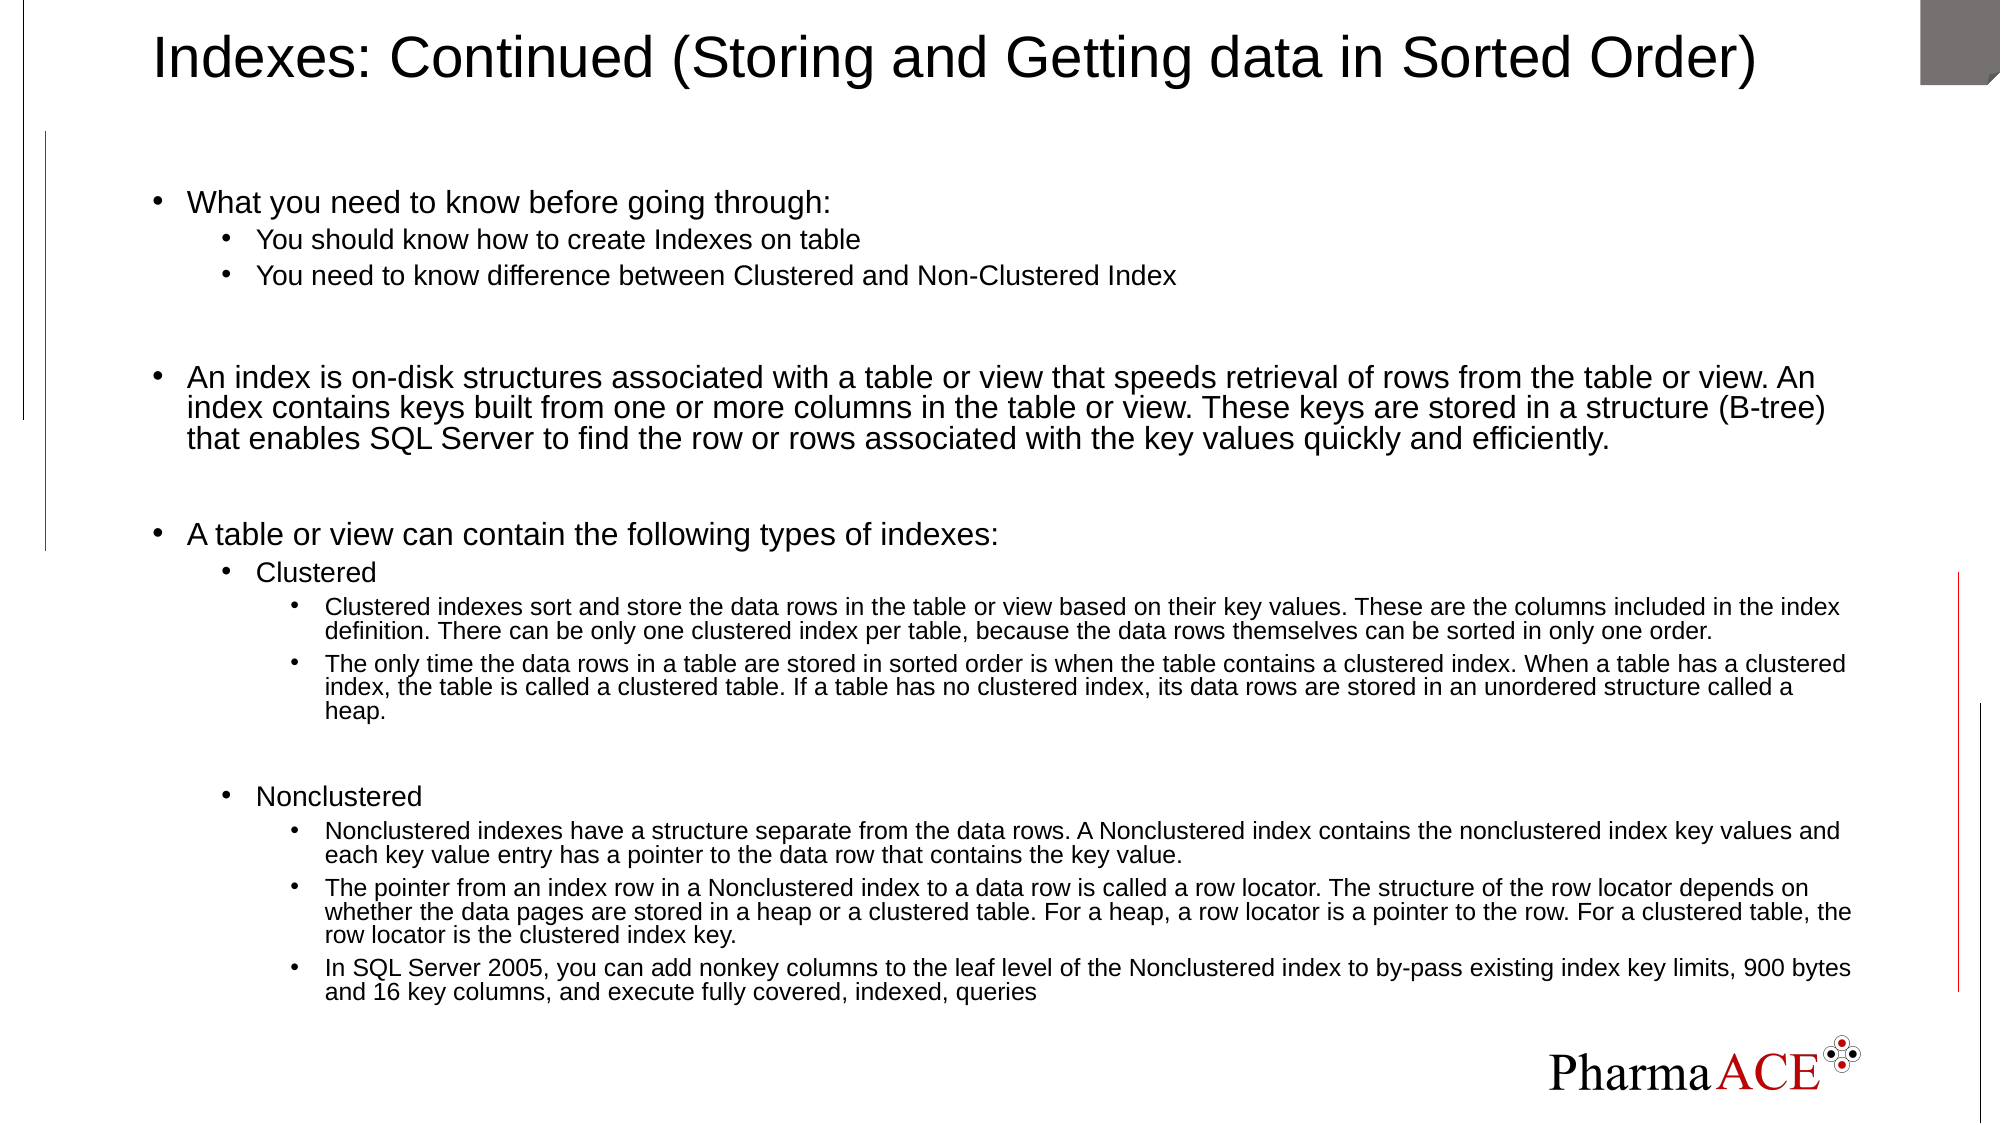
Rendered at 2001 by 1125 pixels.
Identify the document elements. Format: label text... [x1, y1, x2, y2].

list What you need to know before going through: You should know how to create Indexes on table You need to know difference between Clustered and Non-Clustered Index An index is on-disk structures associated with a table or view that speeds retrieval of rows from the table or view. An index contains keys built from one or more columns in the table or view. These keys are stored in a structure (B-tree) that enables SQL Server to find the row or rows associated with the key values quickly and efficiently. A table or view can contain the following types of indexes: Clustered Clustered indexes sort and store the data rows in the table or view based on their key values. These are the columns included in the index definition. There can be only one clustered index per table, because the data rows themselves can be sorted in only one order. The only time the data rows in a table are stored in sorted order is when the table contains a clustered index. When a table has a clustered index, the table is called a clustered table. If a table has no clustered index, its data rows are stored in an unordered structure called a heap. Nonclustered Nonclustered indexes have a structure separate from the data rows. A Nonclustered index contains the nonclustered index key values and each key value entry has a pointer to the data row that contains the key value. The pointer from an index row in a Nonclustered index to a data row is called a row locator. The structure of the row locator depends on whether the data pages are stored in a heap or a clustered table. For a heap, a row locator is a pointer to the row. For a clustered table, the row locator is the clustered index key. In SQL Server 2005, you can add nonkey columns to the leaf level of the Nonclustered index to by-pass existing index key limits, 900 bytes and 16 key columns, and execute fully covered, indexed, queries [137, 181, 1868, 1017]
title Indexes: Continued (Storing and Getting data in Sorted Order) [137, 19, 1868, 168]
picture [1539, 1023, 1870, 1112]
